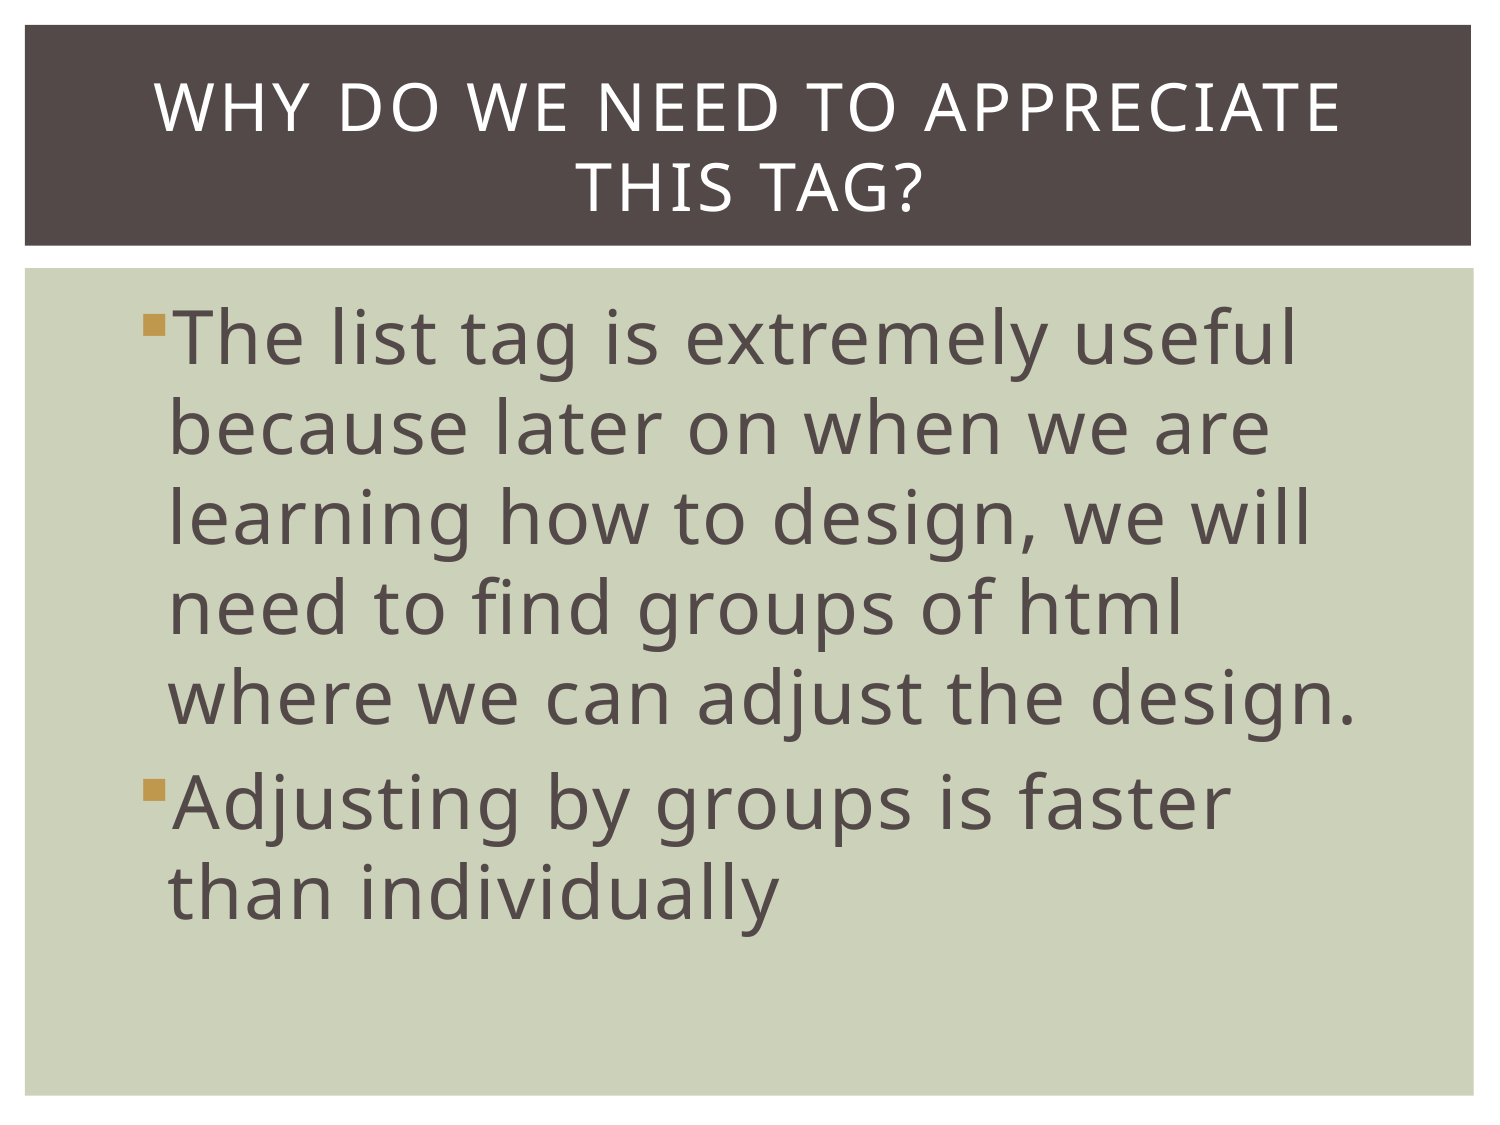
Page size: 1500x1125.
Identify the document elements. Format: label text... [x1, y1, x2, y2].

list The list tag is extremely useful because later on when we are learning how to design, we will need to find groups of html where we can adjust the design. Adjusting by groups is faster than individually [62, 282, 1442, 1005]
title why do we need to appreciate this tag? [62, 58, 1438, 232]
